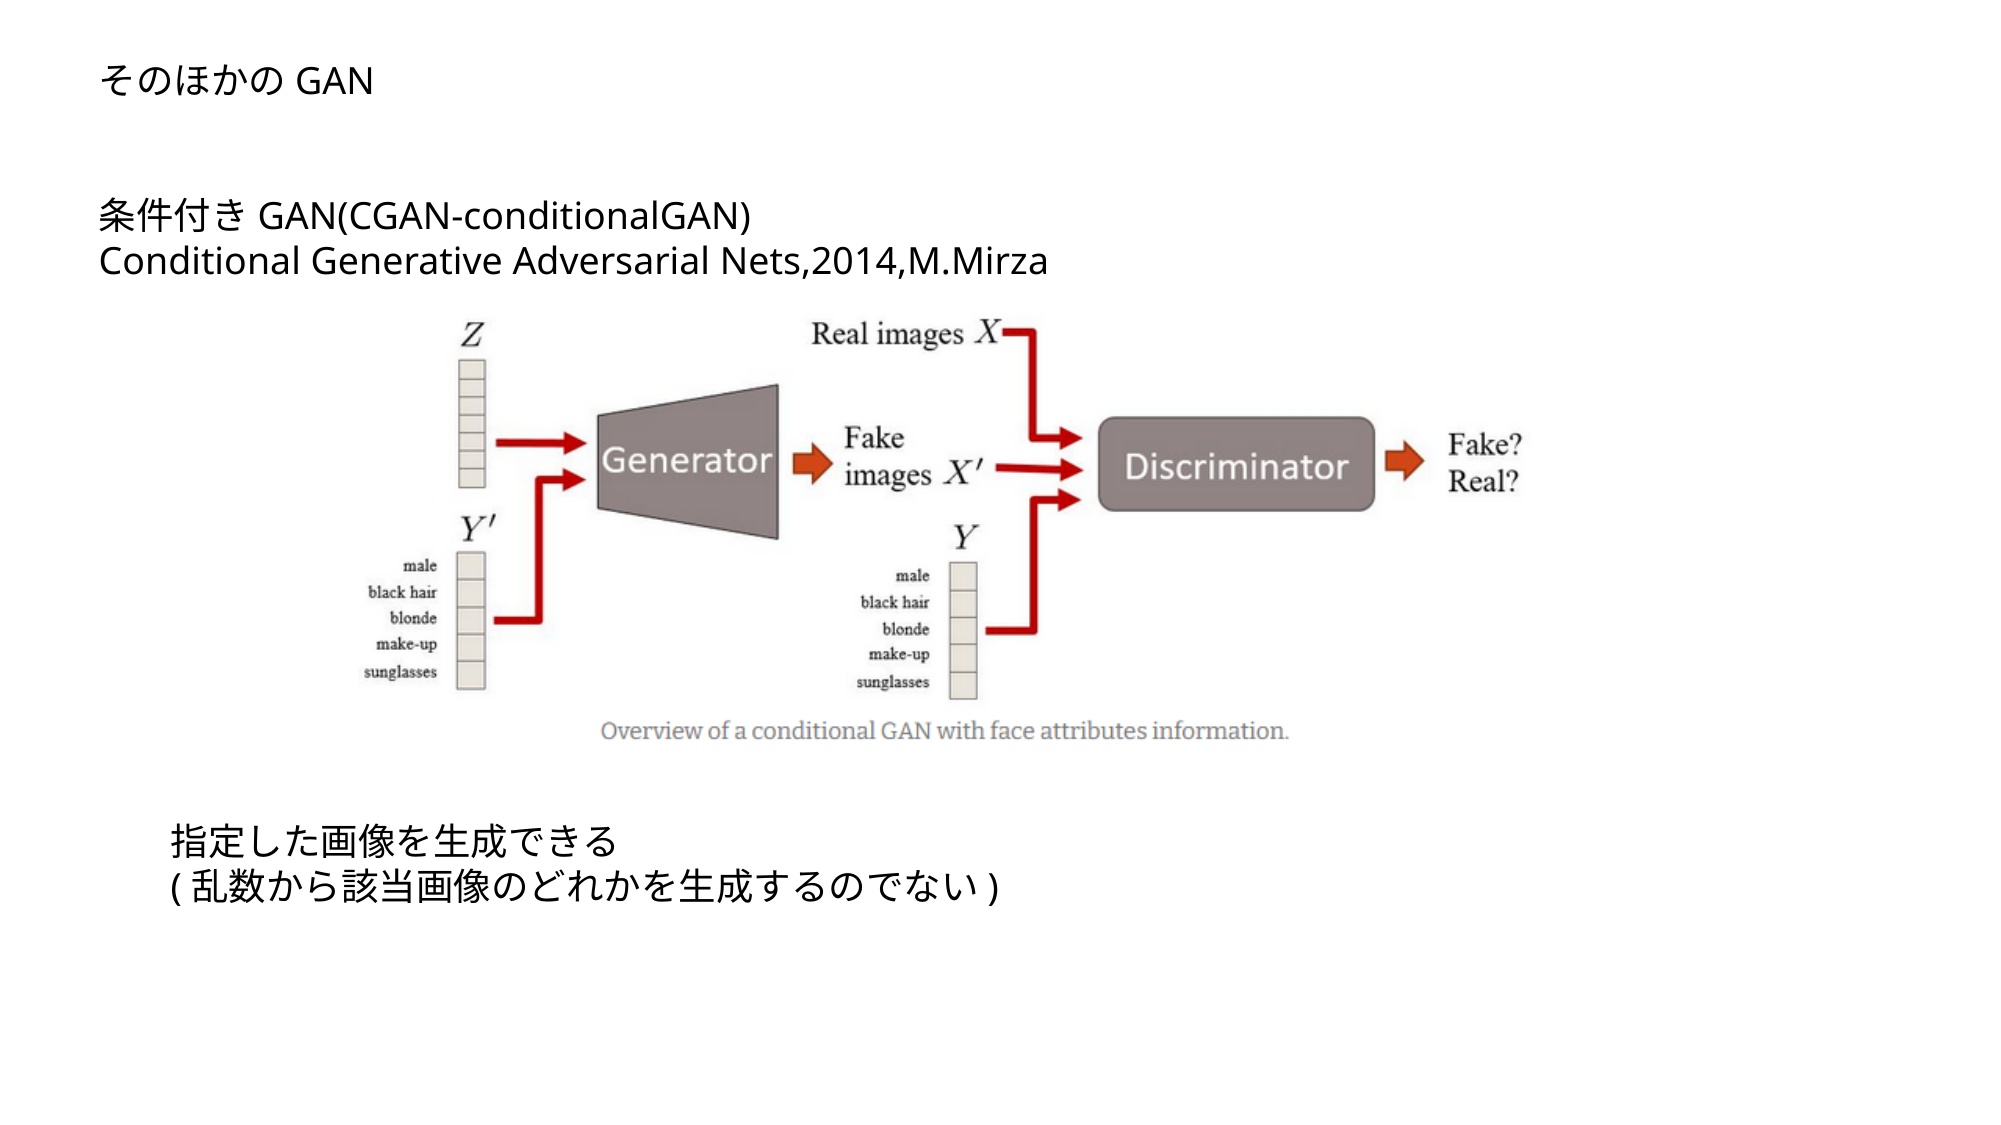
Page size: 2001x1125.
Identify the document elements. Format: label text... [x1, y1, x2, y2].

text_box 指定した画像を生成できる (乱数から該当画像のどれかを生成するのでない) [155, 810, 1110, 915]
picture [338, 288, 1546, 769]
text_box そのほかのGAN 条件付きGAN(CGAN-conditionalGAN) Conditional Generative Adversarial Nets,2014,M.Mirza [83, 49, 1574, 290]
